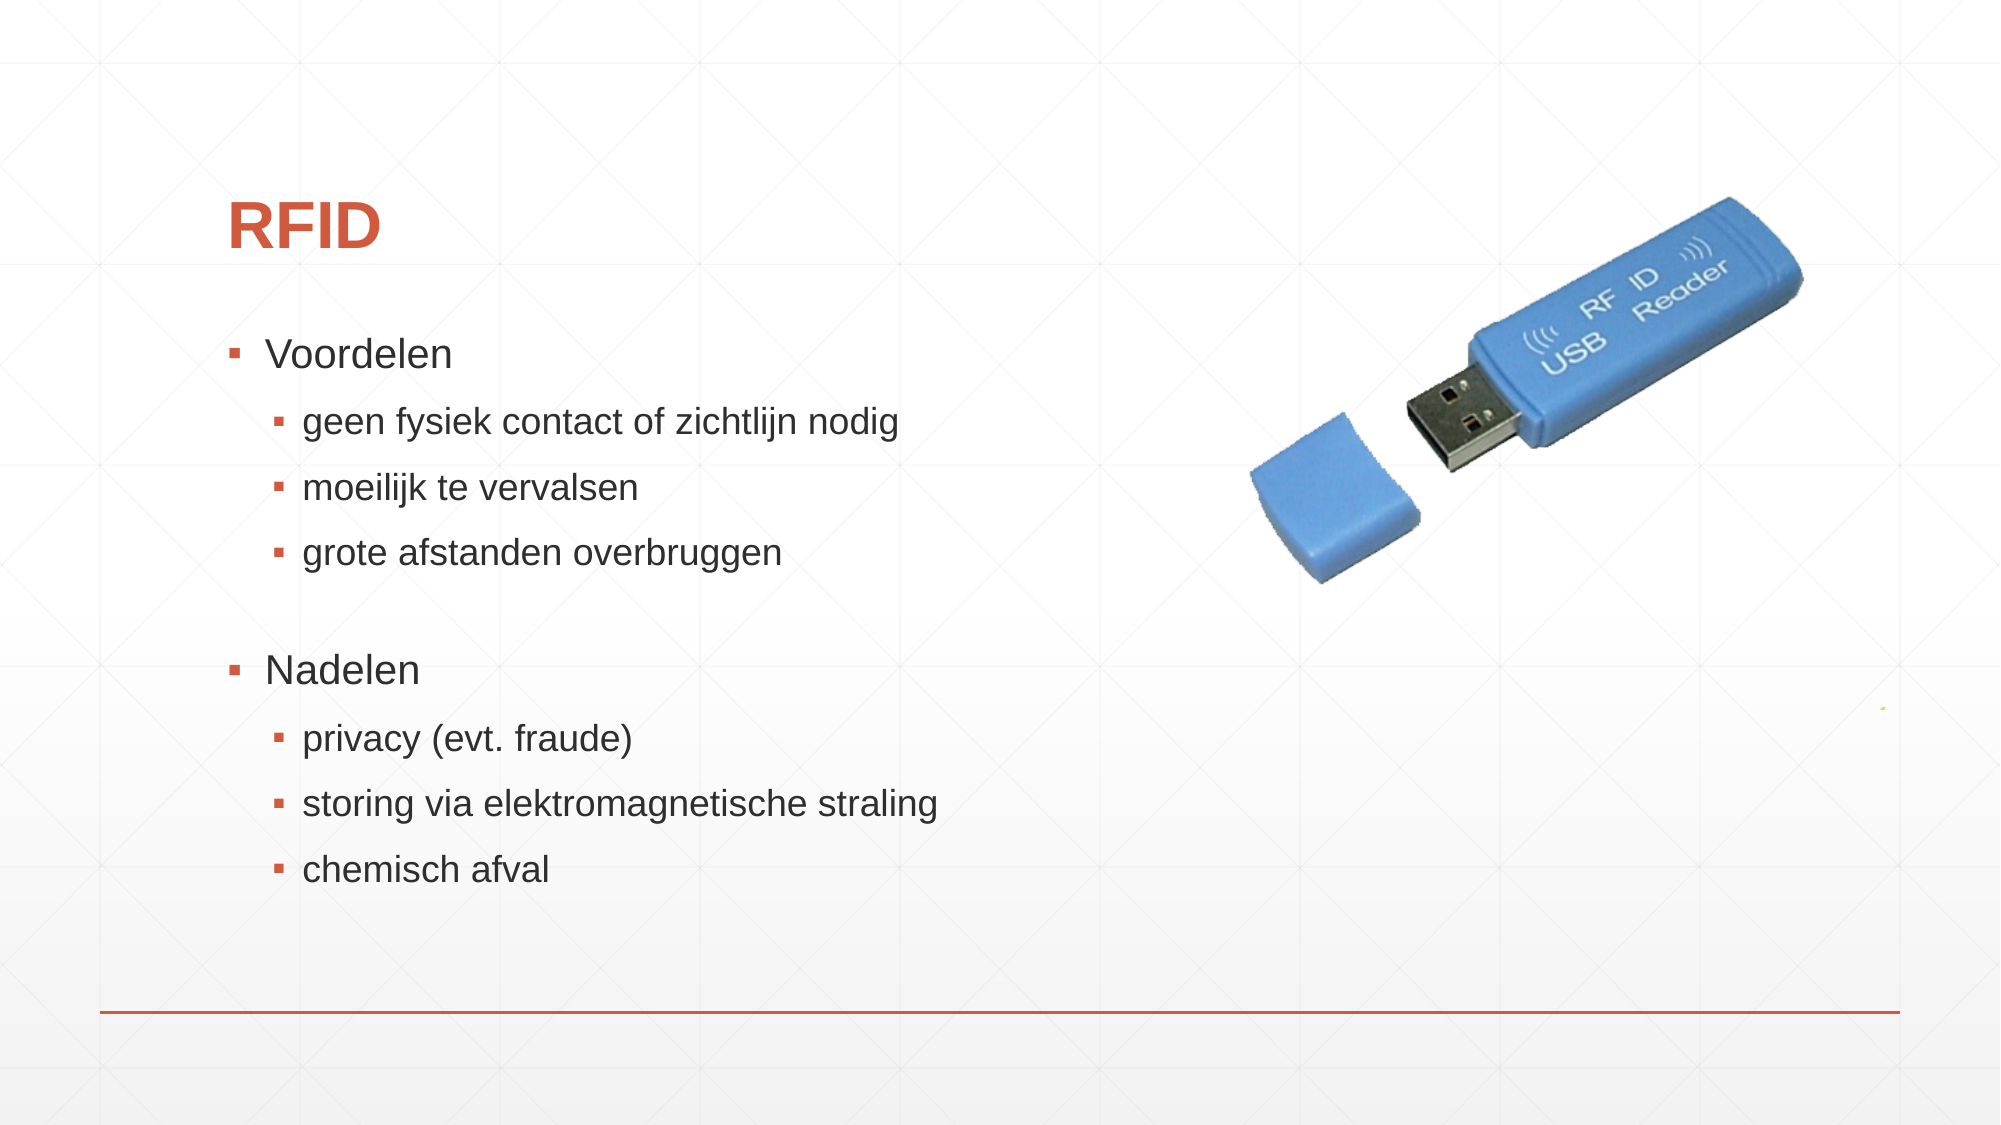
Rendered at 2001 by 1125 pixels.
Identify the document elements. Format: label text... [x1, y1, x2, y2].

picture [1160, 82, 1885, 710]
list Voordelen geen fysiek contact of zichtlijn nodig moeilijk te vervalsen grote afstanden overbruggen Nadelen privacy (evt. fraude) storing via elektromagnetische straling chemisch afval [212, 324, 1788, 950]
title RFID [212, 82, 1160, 271]
